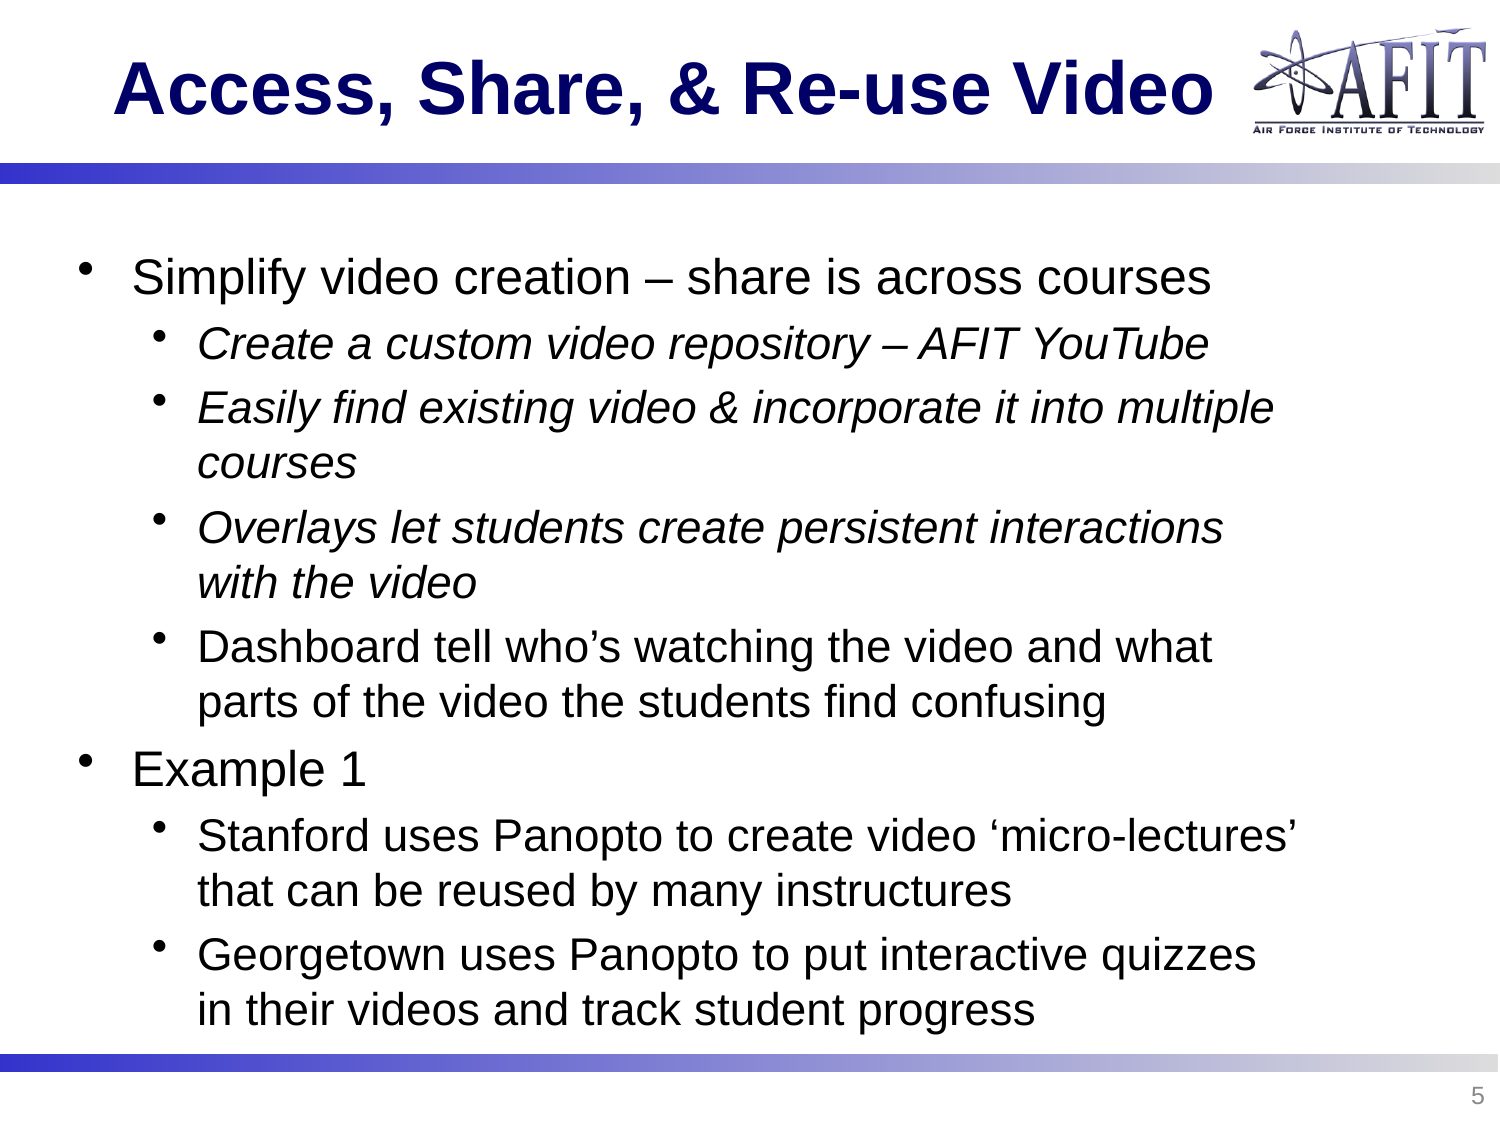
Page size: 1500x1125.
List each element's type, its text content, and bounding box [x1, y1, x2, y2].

list Simplify video creation – share is across courses Create a custom video repository – AFIT YouTube Easily find existing video & incorporate it into multiple courses Overlays let students create persistent interactions with the video Dashboard tell who’s watching the video and what parts of the video the students find confusing Example 1 Stanford uses Panopto to create video ‘micro-lectures’ that can be reused by many instructures Georgetown uses Panopto to put interactive quizzes in their videos and track student progress [62, 237, 1315, 1005]
slide_number 5 [1149, 1065, 1500, 1125]
title Access, Share, & Re-use Video [0, 0, 1275, 169]
